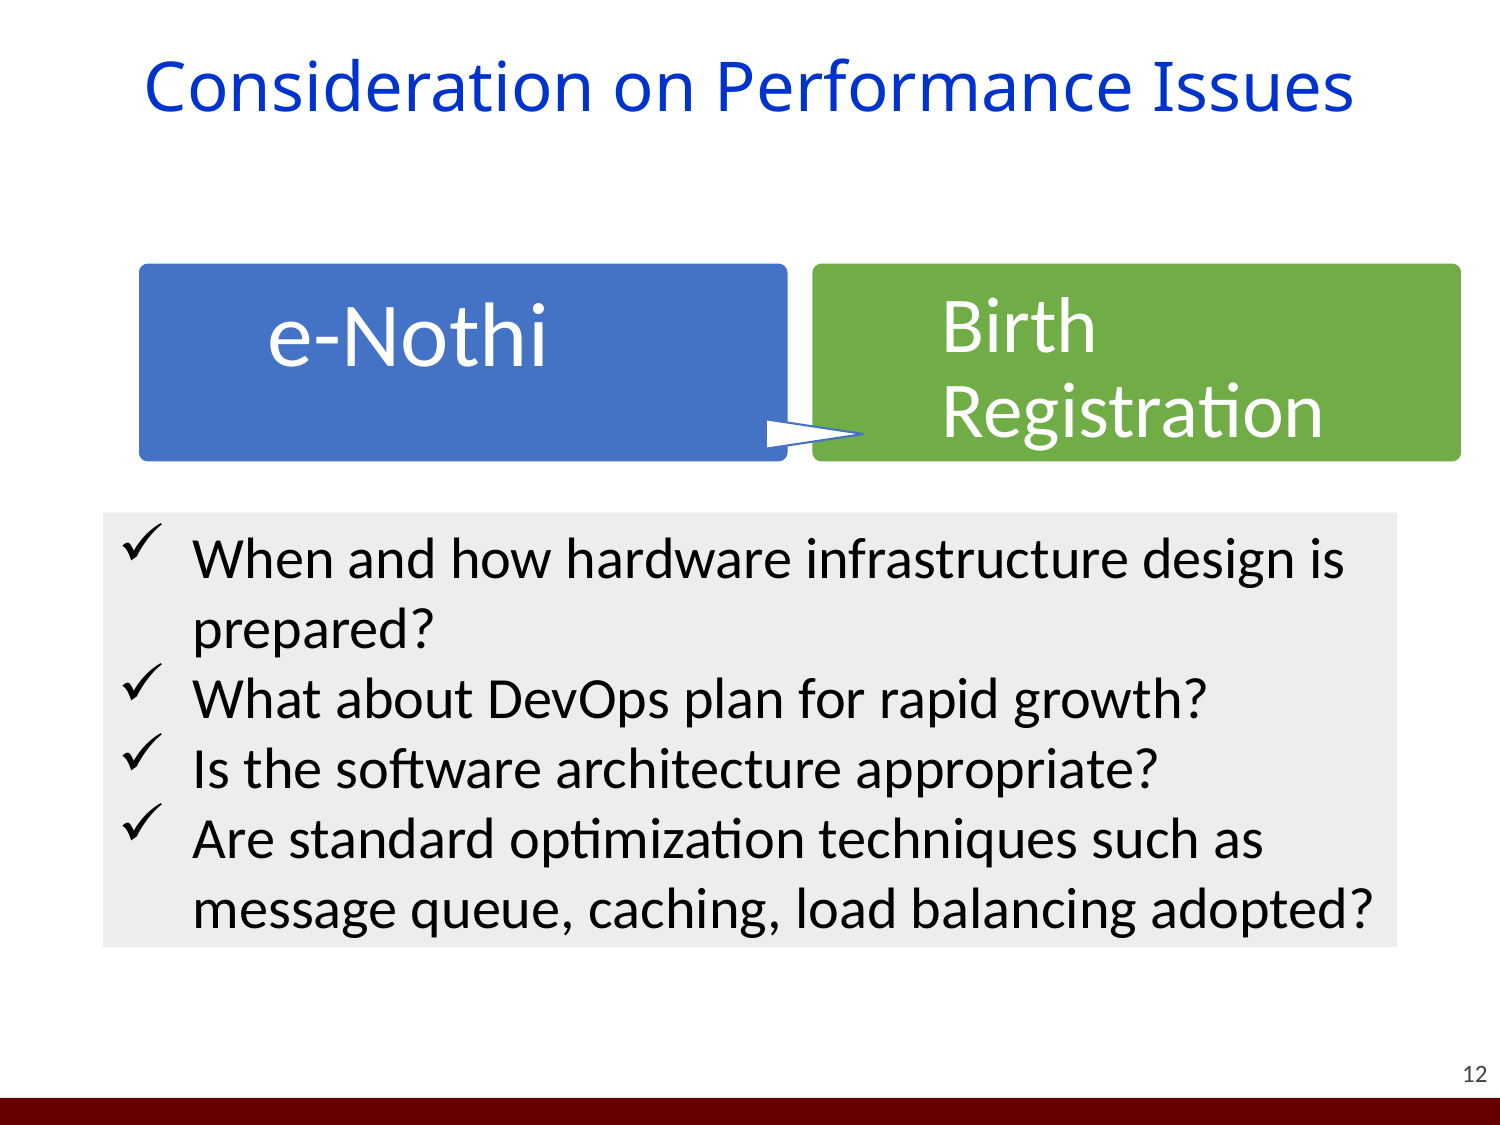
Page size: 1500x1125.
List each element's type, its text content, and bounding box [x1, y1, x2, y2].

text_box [137, 262, 1463, 463]
text_box When and how hardware infrastructure design is prepared? What about DevOps plan for rapid growth? Is the software architecture appropriate? Are standard optimization techniques such as message queue, caching, load balancing adopted? [103, 512, 1397, 948]
title Consideration on Performance Issues [103, 18, 1397, 160]
